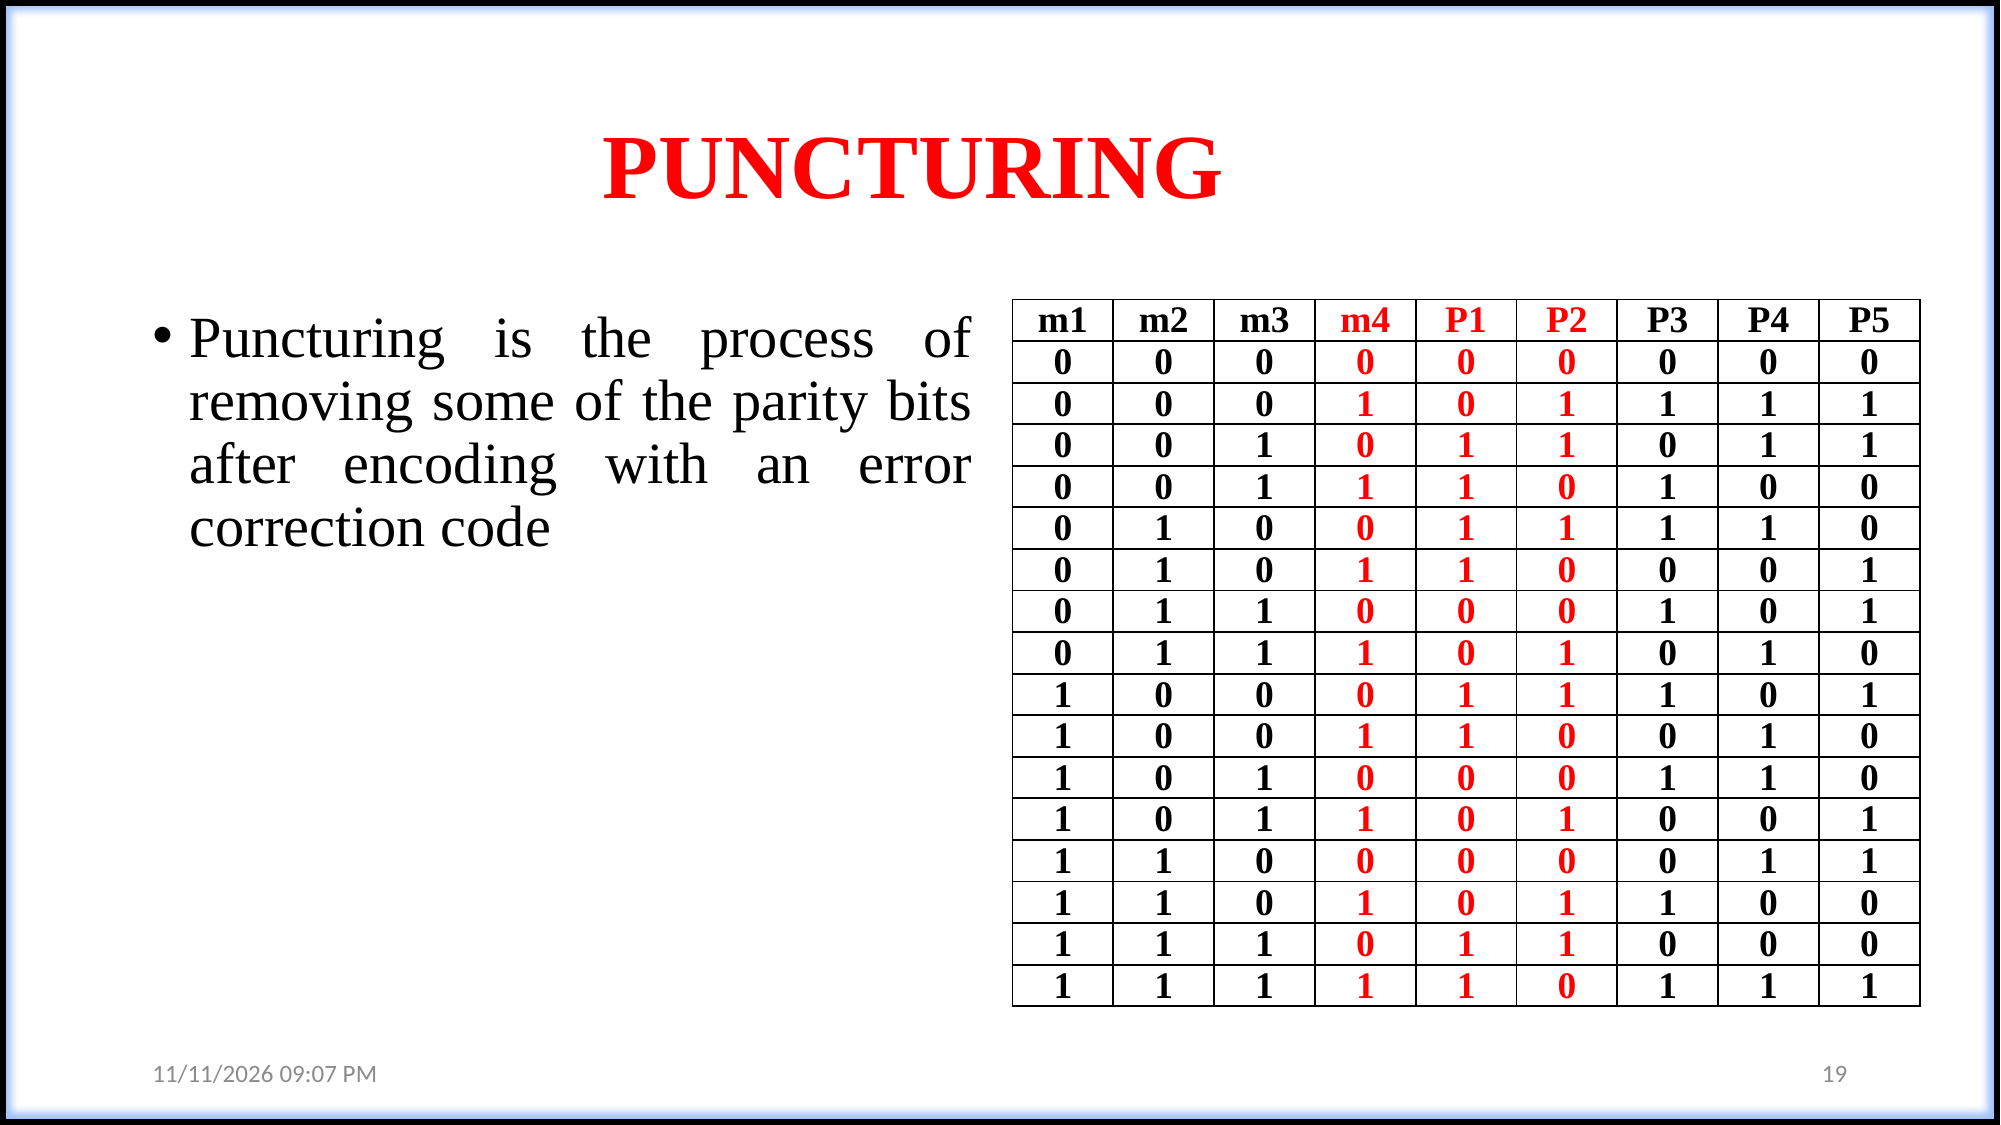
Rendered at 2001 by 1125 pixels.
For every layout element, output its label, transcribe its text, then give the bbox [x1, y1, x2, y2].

table_cell 1 [1618, 591, 1717, 631]
table_cell 0 [1417, 384, 1516, 423]
table_cell 0 [1013, 384, 1112, 423]
table_cell 1 [1417, 425, 1516, 465]
table_cell 0 [1215, 384, 1314, 423]
table_cell 1 [1013, 758, 1112, 797]
table_cell 0 [1114, 425, 1213, 465]
table_cell 1 [1114, 550, 1213, 590]
table_cell 0 [1719, 675, 1818, 714]
table_cell 1 [1316, 966, 1415, 1005]
table_cell 1 [1417, 675, 1516, 714]
table_cell 0 [1316, 591, 1415, 631]
table_cell 1 [1517, 425, 1616, 465]
table_cell 0 [1820, 716, 1919, 756]
table_cell 1 [1215, 633, 1314, 673]
table_cell 1 [1215, 425, 1314, 465]
table_cell 0 [1114, 758, 1213, 797]
table_cell 0 [1719, 799, 1818, 839]
table_cell 0 [1215, 508, 1314, 548]
table_cell 1 [1719, 633, 1818, 673]
table_cell 1 [1316, 633, 1415, 673]
table_cell 0 [1114, 342, 1213, 382]
table_cell 0 [1417, 799, 1516, 839]
table_cell 1 [1517, 799, 1616, 839]
table_cell 1 [1215, 966, 1314, 1005]
table_cell 0 [1517, 716, 1616, 756]
table_cell 1 [1114, 591, 1213, 631]
table_header P3 [1618, 300, 1717, 340]
table_cell 0 [1316, 425, 1415, 465]
table_cell 1 [1618, 882, 1717, 922]
table_cell 1 [1820, 841, 1919, 881]
table_cell 0 [1820, 508, 1919, 548]
table_cell 1 [1316, 716, 1415, 756]
table_cell 0 [1618, 799, 1717, 839]
table_cell 0 [1618, 550, 1717, 590]
table_cell 0 [1417, 758, 1516, 797]
table_cell 0 [1719, 342, 1818, 382]
table_cell 0 [1820, 342, 1919, 382]
table_cell 0 [1013, 342, 1112, 382]
table_cell 0 [1316, 342, 1415, 382]
table_cell 0 [1417, 633, 1516, 673]
table_cell 1 [1820, 384, 1919, 423]
table_cell 1 [1719, 966, 1818, 1005]
table_cell 1 [1316, 799, 1415, 839]
table_header m2 [1114, 300, 1213, 340]
table_cell 1 [1517, 508, 1616, 548]
table_cell 1 [1820, 591, 1919, 631]
table_cell 0 [1719, 591, 1818, 631]
table_cell 0 [1417, 591, 1516, 631]
table_cell 0 [1719, 882, 1818, 922]
table_cell 1 [1719, 841, 1818, 881]
table_cell 0 [1114, 467, 1213, 506]
table_header P2 [1517, 300, 1616, 340]
table_cell 1 [1417, 966, 1516, 1005]
table_cell 0 [1820, 467, 1919, 506]
table_cell 0 [1820, 924, 1919, 964]
table_cell 0 [1517, 966, 1616, 1005]
table_cell 0 [1517, 467, 1616, 506]
table_cell 0 [1215, 716, 1314, 756]
table_cell 1 [1517, 882, 1616, 922]
table_cell 1 [1013, 799, 1112, 839]
table_cell 0 [1417, 841, 1516, 881]
table_cell 1 [1316, 882, 1415, 922]
table_cell 1 [1215, 924, 1314, 964]
table_cell 0 [1316, 675, 1415, 714]
table_cell 0 [1820, 758, 1919, 797]
table_cell 0 [1719, 550, 1818, 590]
table_cell 1 [1316, 384, 1415, 423]
table_cell 0 [1517, 841, 1616, 881]
table_cell 1 [1820, 675, 1919, 714]
table_cell 1 [1719, 384, 1818, 423]
table_cell 1 [1719, 716, 1818, 756]
table_cell 1 [1417, 924, 1516, 964]
table_cell 0 [1618, 716, 1717, 756]
table_cell 0 [1820, 882, 1919, 922]
table_cell 0 [1215, 342, 1314, 382]
table_cell 1 [1719, 508, 1818, 548]
table_cell 1 [1114, 508, 1213, 548]
table_header P1 [1417, 300, 1516, 340]
table_cell 0 [1215, 675, 1314, 714]
table_cell 0 [1618, 425, 1717, 465]
table_cell 0 [1618, 633, 1717, 673]
table_cell 1 [1820, 425, 1919, 465]
table_cell 0 [1013, 467, 1112, 506]
table_cell 1 [1618, 675, 1717, 714]
table_cell 1 [1517, 633, 1616, 673]
table_cell 0 [1517, 758, 1616, 797]
table_cell 1 [1820, 550, 1919, 590]
table_cell 1 [1013, 841, 1112, 881]
table_cell 0 [1013, 508, 1112, 548]
table_cell 1 [1316, 550, 1415, 590]
table_cell 1 [1114, 966, 1213, 1005]
table_cell 0 [1417, 882, 1516, 922]
table_cell 1 [1417, 716, 1516, 756]
table_cell 1 [1013, 675, 1112, 714]
table_cell 1 [1517, 384, 1616, 423]
table_cell 1 [1114, 841, 1213, 881]
table_cell 1 [1618, 966, 1717, 1005]
table_header m4 [1316, 300, 1415, 340]
table_cell 1 [1618, 758, 1717, 797]
table_cell 0 [1618, 841, 1717, 881]
table_cell 0 [1517, 591, 1616, 631]
table_cell 0 [1013, 591, 1112, 631]
table_cell 0 [1517, 550, 1616, 590]
table_cell 1 [1517, 675, 1616, 714]
table_cell 1 [1013, 966, 1112, 1005]
table_cell 1 [1215, 758, 1314, 797]
table_cell 1 [1417, 467, 1516, 506]
table_cell 0 [1013, 633, 1112, 673]
table_cell 0 [1316, 924, 1415, 964]
table_cell 0 [1618, 342, 1717, 382]
table_cell 0 [1719, 467, 1818, 506]
table_cell 1 [1517, 924, 1616, 964]
table_cell 1 [1719, 425, 1818, 465]
table_cell 1 [1114, 882, 1213, 922]
table_header P4 [1719, 300, 1818, 340]
table_cell 1 [1820, 966, 1919, 1005]
table_cell 1 [1618, 467, 1717, 506]
table_header m3 [1215, 300, 1314, 340]
table_cell 0 [1517, 342, 1616, 382]
table_cell 1 [1316, 467, 1415, 506]
table_cell 0 [1114, 675, 1213, 714]
table_cell 0 [1013, 550, 1112, 590]
table_cell 0 [1316, 758, 1415, 797]
table_cell 0 [1114, 799, 1213, 839]
table_cell 1 [1013, 882, 1112, 922]
table_cell 0 [1114, 384, 1213, 423]
table_cell 0 [1215, 550, 1314, 590]
table_cell 0 [1820, 633, 1919, 673]
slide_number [137, 1042, 588, 1103]
table_cell 1 [1114, 633, 1213, 673]
table_cell 0 [1114, 716, 1213, 756]
table_cell 0 [1417, 342, 1516, 382]
table_cell 1 [1013, 924, 1112, 964]
table_cell 0 [1215, 841, 1314, 881]
table_cell 1 [1618, 508, 1717, 548]
table_cell 1 [1215, 467, 1314, 506]
table_cell 1 [1013, 716, 1112, 756]
table_cell 0 [1215, 882, 1314, 922]
table_header P5 [1820, 300, 1919, 340]
table_cell 1 [1417, 550, 1516, 590]
table_cell 0 [1316, 508, 1415, 548]
table_cell 0 [1316, 841, 1415, 881]
table_cell 0 [1719, 924, 1818, 964]
table_cell 0 [1618, 924, 1717, 964]
table_cell 1 [1417, 508, 1516, 548]
table_cell 1 [1719, 758, 1818, 797]
table_cell 1 [1114, 924, 1213, 964]
table_cell 1 [1215, 799, 1314, 839]
table_header m1 [1013, 300, 1112, 340]
table_cell 0 [1013, 425, 1112, 465]
text_box [0, 0, 2000, 1125]
table_cell 1 [1820, 799, 1919, 839]
table_cell 1 [1618, 384, 1717, 423]
table_cell 1 [1215, 591, 1314, 631]
